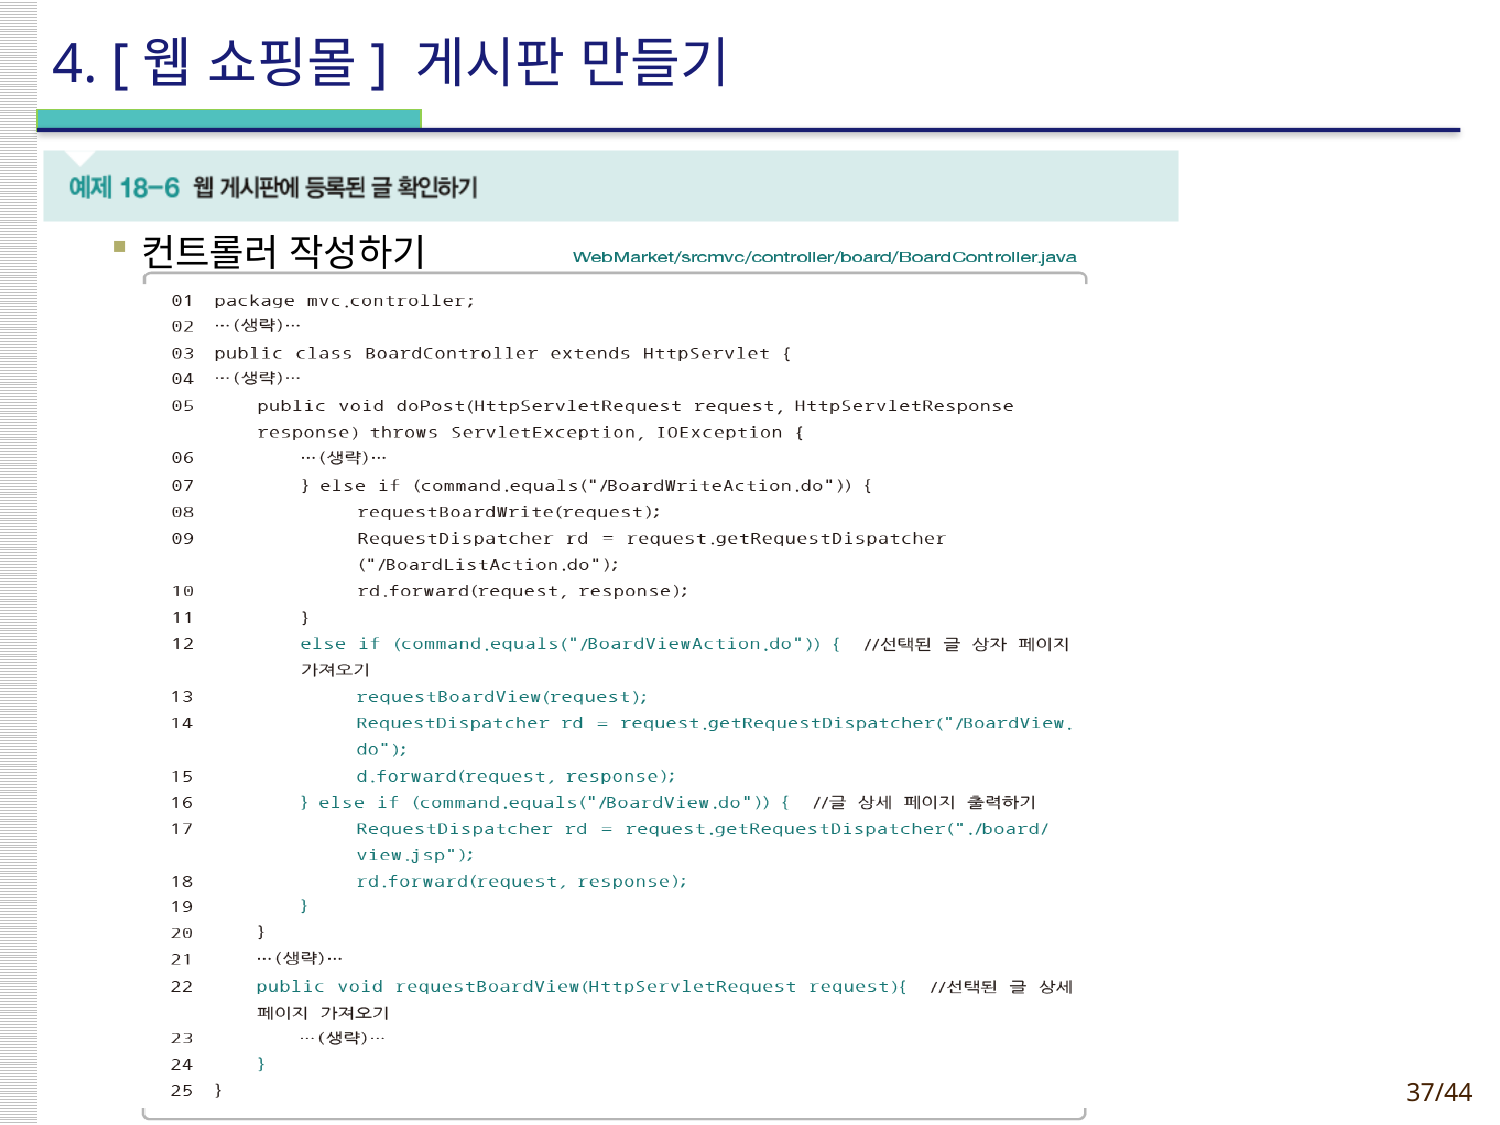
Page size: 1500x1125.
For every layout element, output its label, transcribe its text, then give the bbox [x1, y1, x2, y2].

list 컨트롤러 작성하기 [37, 152, 1463, 1091]
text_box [135, 243, 1093, 1125]
title 4. [웹 쇼핑몰] 게시판 만들기 [37, 13, 1278, 109]
picture [40, 148, 1180, 224]
